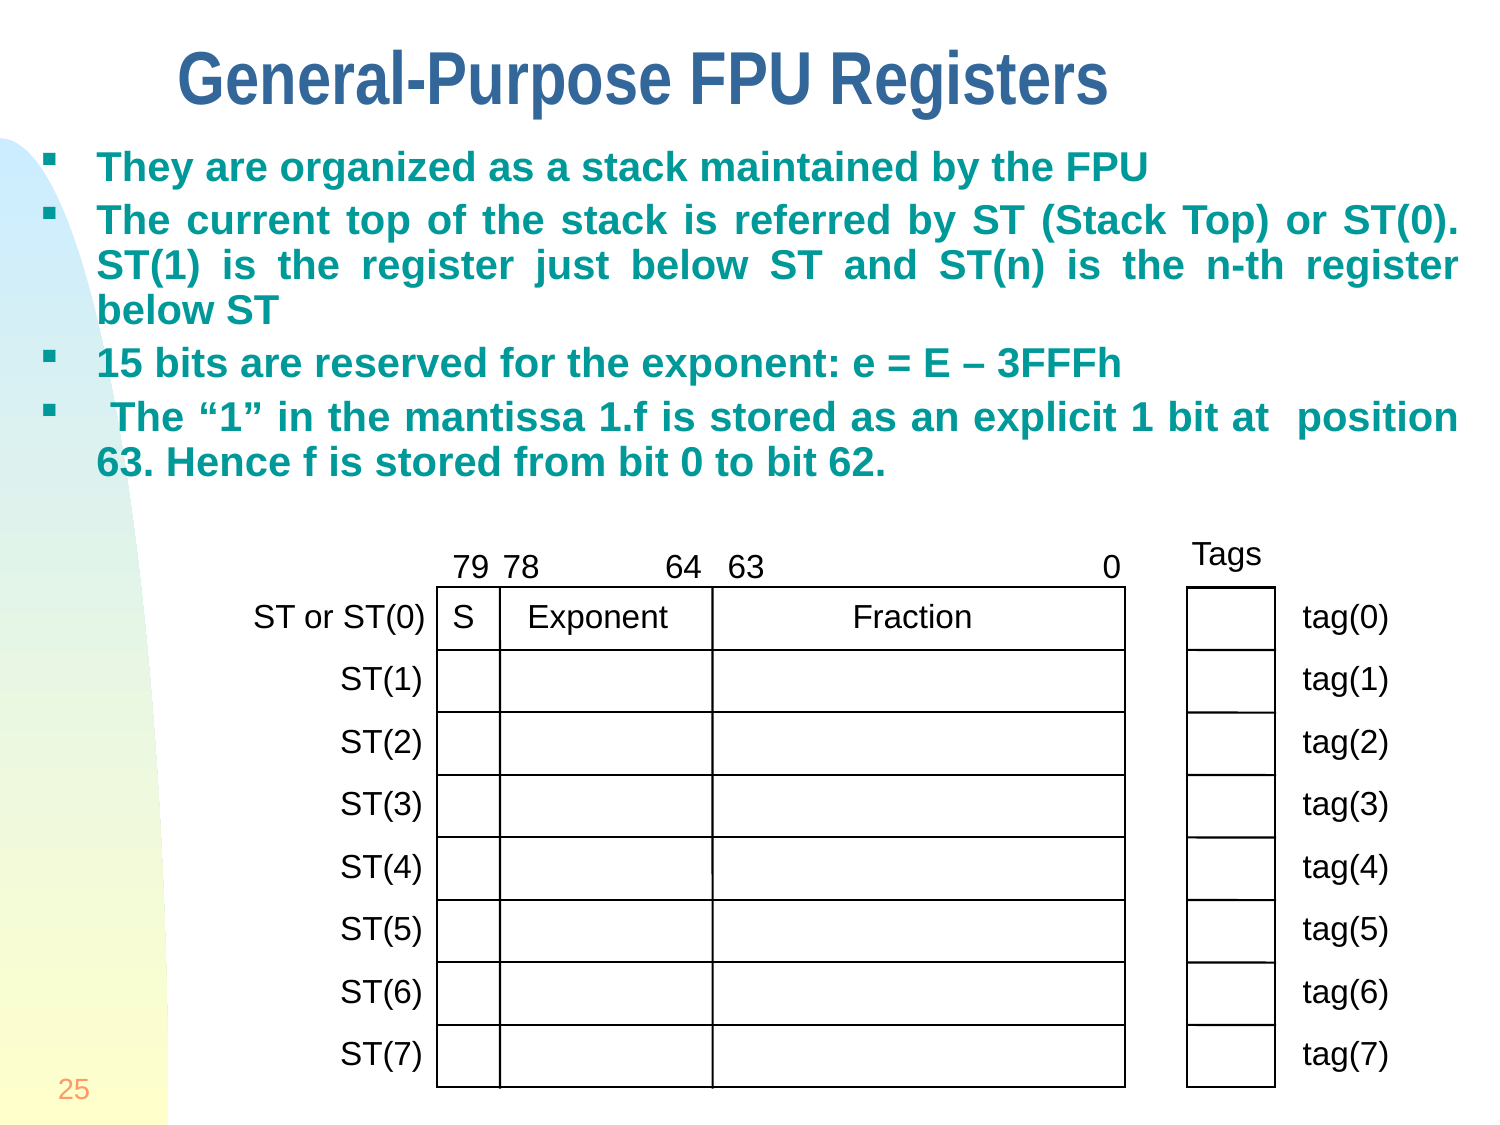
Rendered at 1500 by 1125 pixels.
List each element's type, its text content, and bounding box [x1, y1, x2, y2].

text_box [713, 649, 1125, 712]
text_box ST(4) [325, 837, 439, 893]
text_box [501, 962, 712, 1024]
text_box [713, 587, 1125, 649]
text_box [713, 1024, 1125, 1088]
text_box [1187, 713, 1275, 837]
text_box [437, 649, 499, 712]
title General-Purpose FPU Registers [162, 24, 1457, 137]
text_box tag(4) [1287, 837, 1405, 893]
text_box ST or ST(0) [238, 587, 442, 643]
text_box ST(2) [325, 712, 439, 768]
text_box [437, 1024, 500, 1088]
text_box [437, 899, 712, 962]
text_box tag(1) [1287, 649, 1405, 705]
text_box tag(2) [1287, 712, 1405, 768]
list They are organized as a stack maintained by the FPU The current top of the stack is referred by ST (Stack Top) or ST(0). ST(1) is the register just below ST and ST(n) is the n-th register below ST 15 bits are reserved for the exponent: e = E – 3FFFh The “1” in the mantissa 1.f is stored as an explicit 1 bit at position 63. Hence f is stored from bit 0 to bit 62. [24, 137, 1475, 538]
text_box tag(3) [1287, 774, 1405, 830]
text_box [437, 712, 499, 774]
text_box [437, 593, 499, 649]
text_box 64 [650, 537, 712, 593]
text_box tag(6) [1287, 962, 1405, 1018]
text_box 0 [1087, 537, 1136, 593]
text_box [437, 774, 499, 837]
text_box [1187, 838, 1275, 900]
text_box [501, 1024, 712, 1088]
text_box 63 [712, 537, 780, 593]
text_box [1187, 963, 1275, 1088]
text_box 78 [487, 537, 555, 593]
text_box S [442, 593, 490, 643]
text_box tag(7) [1287, 1024, 1405, 1080]
text_box 79 [437, 537, 487, 593]
text_box [713, 712, 1125, 774]
text_box [500, 837, 712, 899]
text_box [500, 593, 712, 649]
text_box [437, 837, 499, 899]
text_box Tags [1176, 524, 1278, 580]
text_box ST(6) [325, 962, 439, 1018]
text_box tag(5) [1287, 899, 1405, 955]
text_box ST(5) [325, 899, 439, 955]
text_box [500, 712, 712, 774]
text_box tag(0) [1287, 587, 1405, 643]
text_box ST(3) [325, 774, 439, 830]
text_box [713, 837, 1125, 899]
text_box [713, 774, 1125, 837]
text_box [500, 774, 712, 837]
text_box Fraction [837, 587, 988, 643]
text_box [713, 899, 1125, 962]
text_box [1187, 901, 1275, 962]
text_box [500, 649, 712, 712]
text_box Exponent [512, 587, 684, 643]
slide_number 25 [0, 1049, 106, 1125]
text_box ST(1) [325, 649, 439, 705]
text_box [1187, 587, 1275, 712]
text_box [437, 962, 500, 1024]
text_box [713, 962, 1125, 1024]
text_box ST(7) [325, 1024, 439, 1080]
